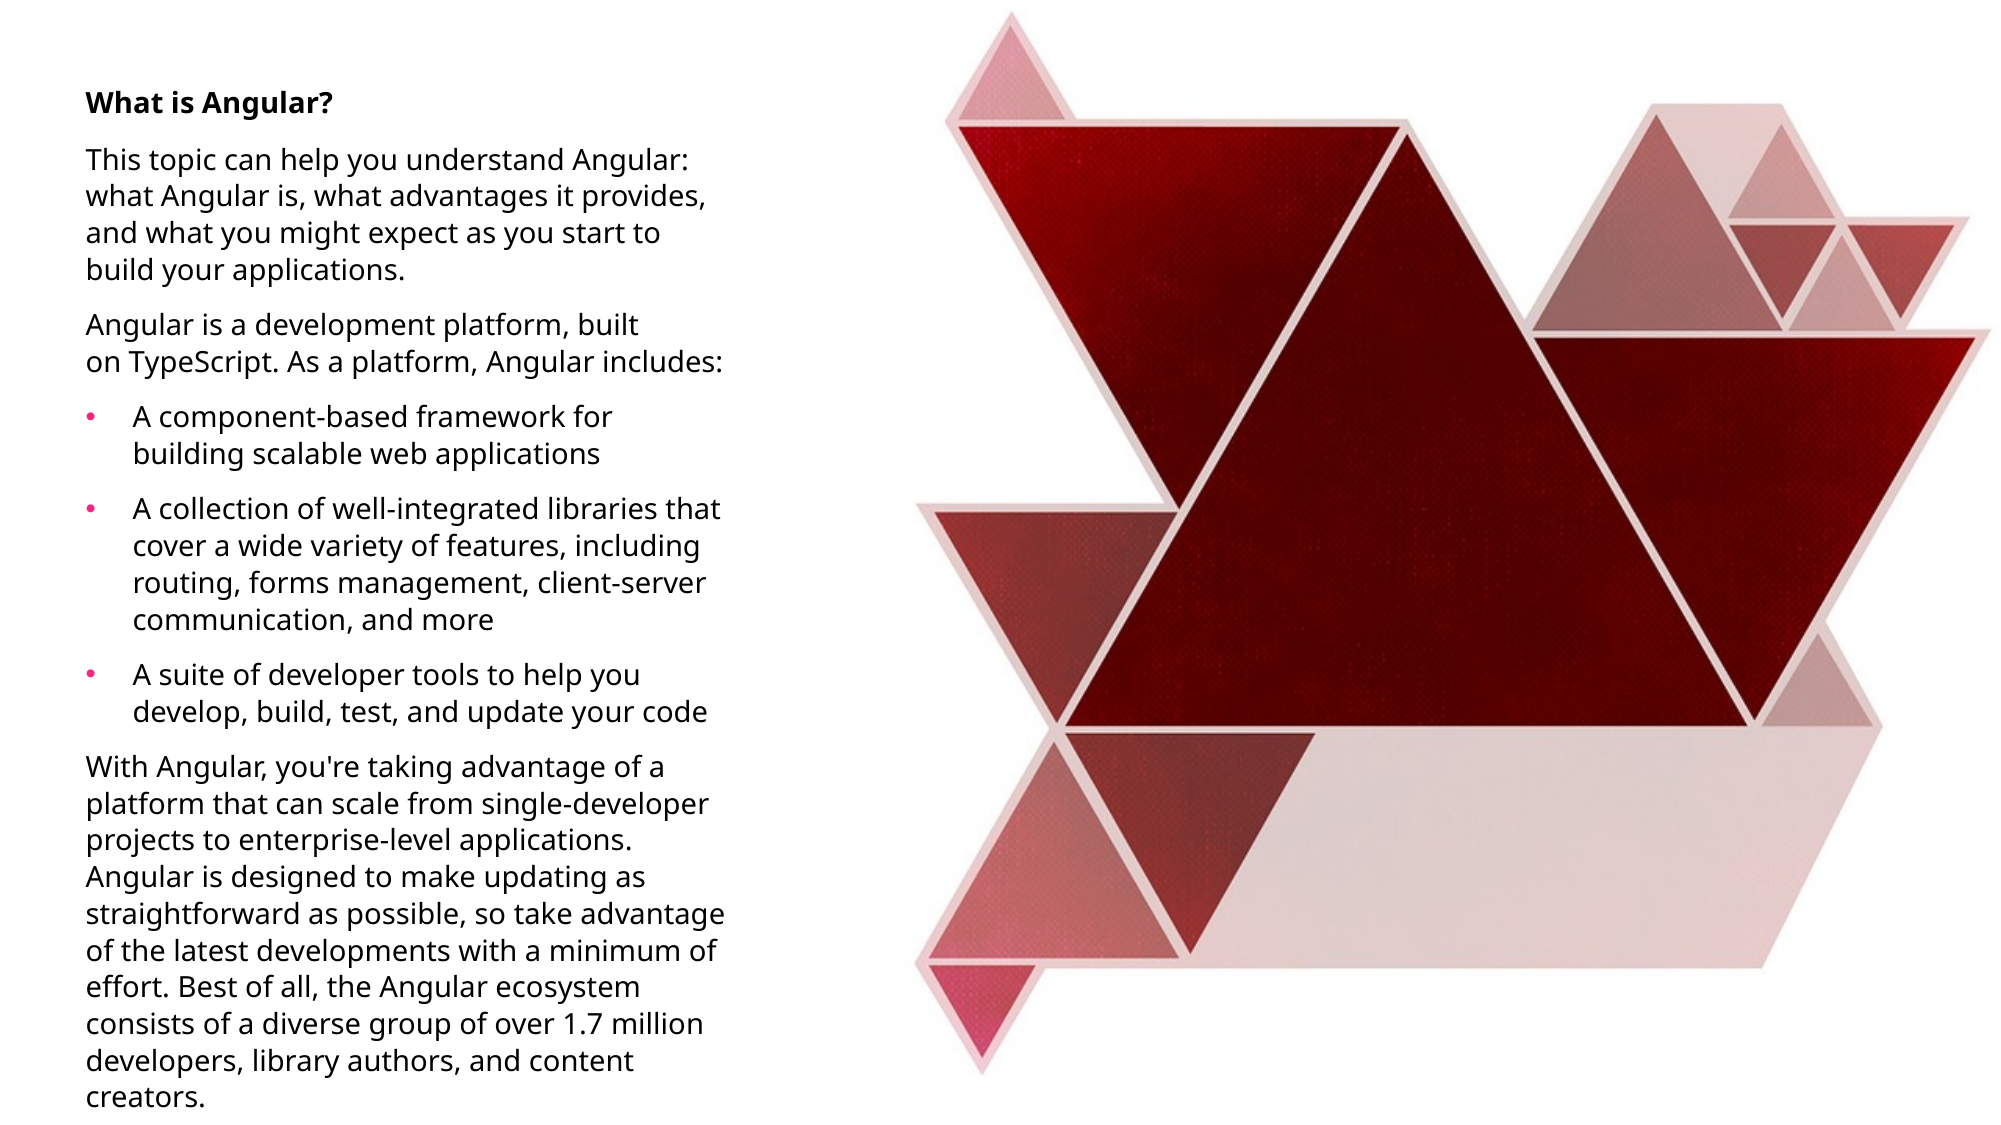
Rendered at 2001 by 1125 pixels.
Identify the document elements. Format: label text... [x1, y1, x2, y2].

text_box [0, 0, 877, 1125]
subtitle What is Angular? This topic can help you understand Angular: what Angular is, what advantages it provides, and what you might expect as you start to build your applications. Angular is a development platform, built on TypeScript. As a platform, Angular includes: A component-based framework for building scalable web applications A collection of well-integrated libraries that cover a wide variety of features, including routing, forms management, client-server communication, and more A suite of developer tools to help you develop, build, test, and update your code With Angular, you're taking advantage of a platform that can scale from single-developer projects to enterprise-level applications. Angular is designed to make updating as straightforward as possible, so take advantage of the latest developments with a minimum of effort. Best of all, the Angular ecosystem consists of a diverse group of over 1.7 million developers, library authors, and content creators. [70, 79, 744, 314]
picture [877, 0, 2000, 1125]
